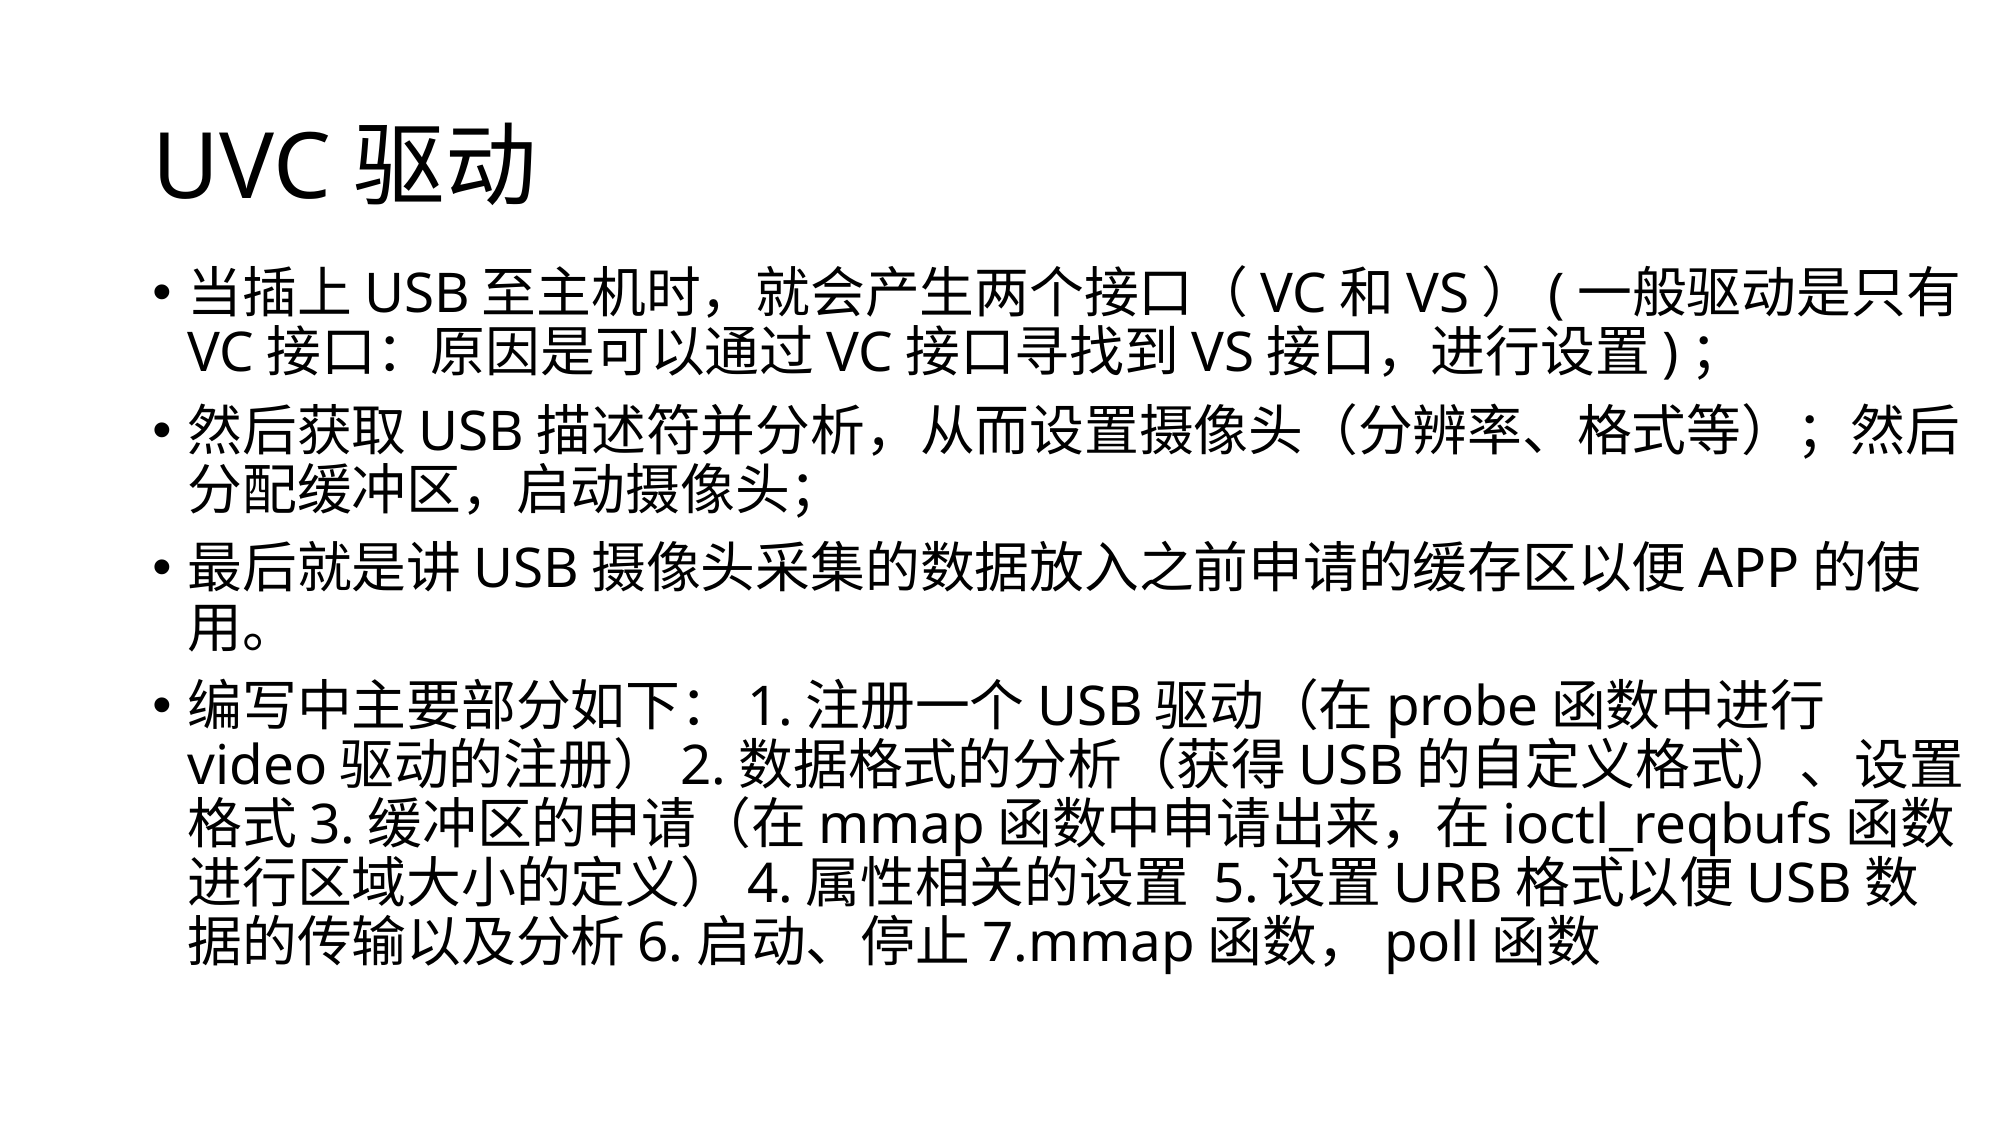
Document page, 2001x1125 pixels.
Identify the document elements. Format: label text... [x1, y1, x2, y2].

title UVC驱动 [137, 59, 1863, 258]
list 当插上USB至主机时，就会产生两个接口（VC和VS）(一般驱动是只有VC接口：原因是可以通过VC接口寻找到VS接口，进行设置)； 然后获取USB描述符并分析，从而设置摄像头（分辨率、格式等）；然后分配缓冲区，启动摄像头； 最后就是讲USB摄像头采集的数据放入之前申请的缓存区以便APP的使用。 编写中主要部分如下：1.注册一个USB驱动（在probe函数中进行video驱动的注册）2.数据格式的分析（获得USB的自定义格式）、设置格式3.缓冲区的申请（在mmap函数中申请出来，在ioctl_reqbufs函数进行区域大小的定义）4.属性相关的设置 5.设置URB格式以便USB数据的传输以及分析6.启动、停止7.mmap函数，poll函数 [137, 258, 1987, 1066]
